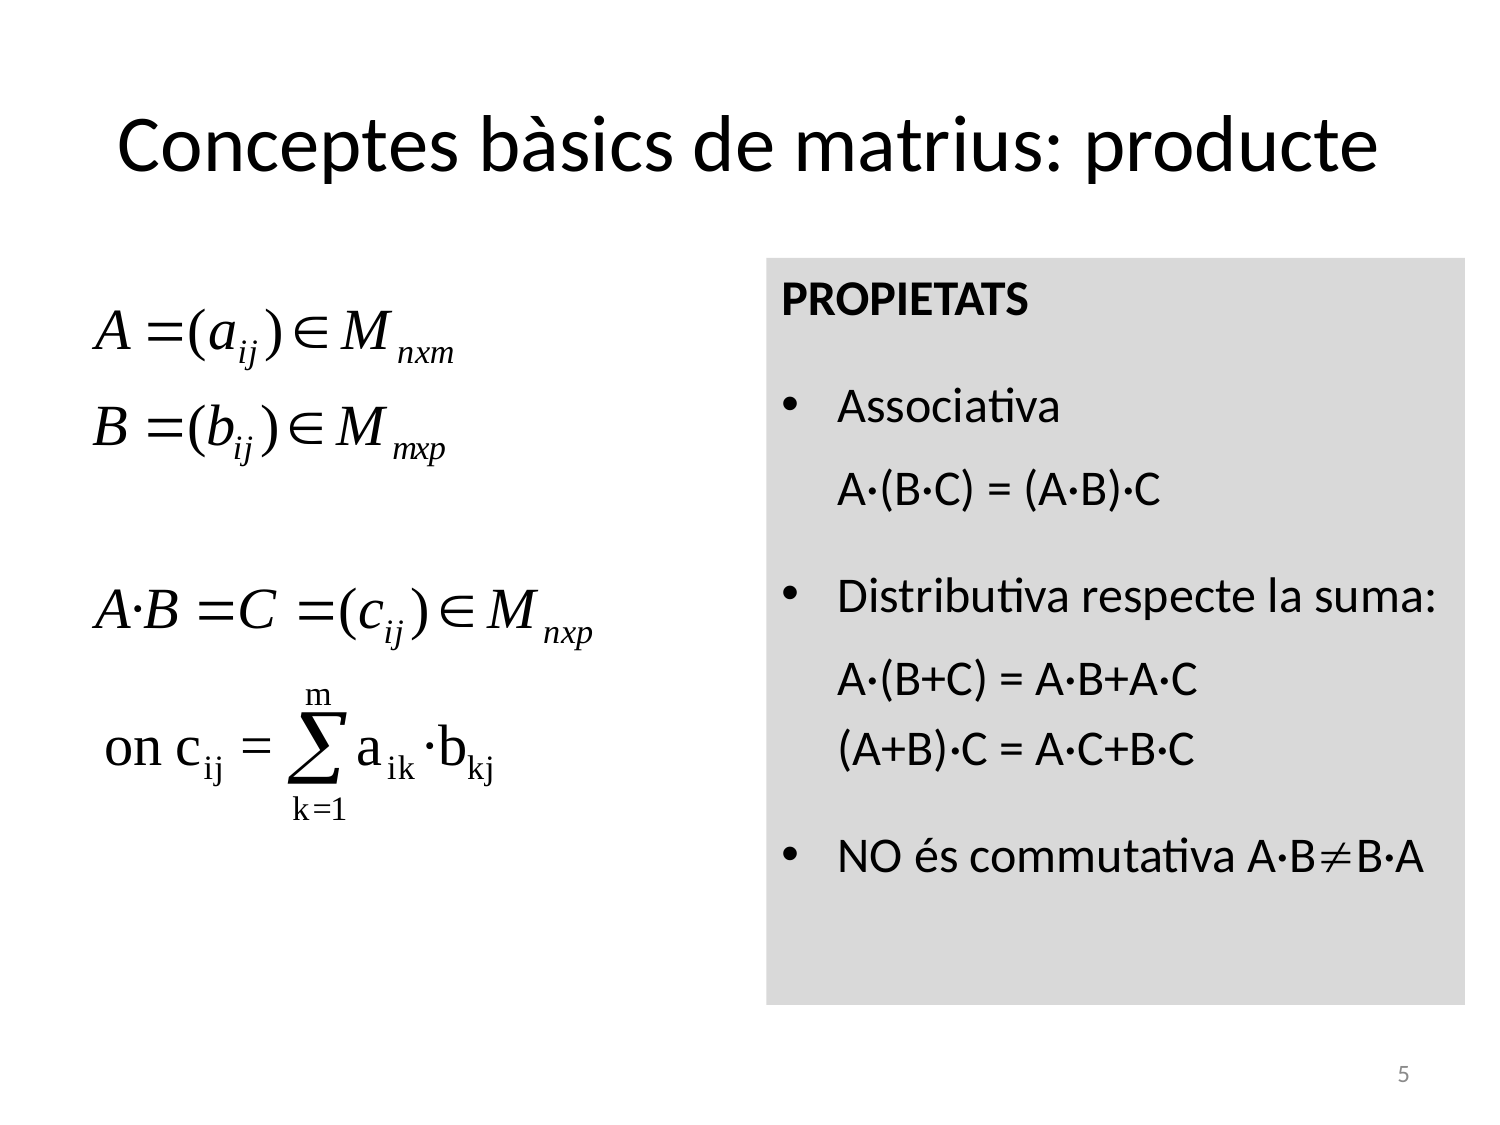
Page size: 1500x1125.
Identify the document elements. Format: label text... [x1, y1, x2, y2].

slide_number 5 [1074, 1042, 1425, 1103]
title Conceptes bàsics de matrius: producte [75, 45, 1425, 233]
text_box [81, 292, 667, 834]
list PROPIETATS Associativa A·(B·C) = (A·B)·C Distributiva respecte la suma: A·(B+C) = A·B+A·C (A+B)·C = A·C+B·C NO és commutativa A·BB·A [766, 257, 1465, 1005]
